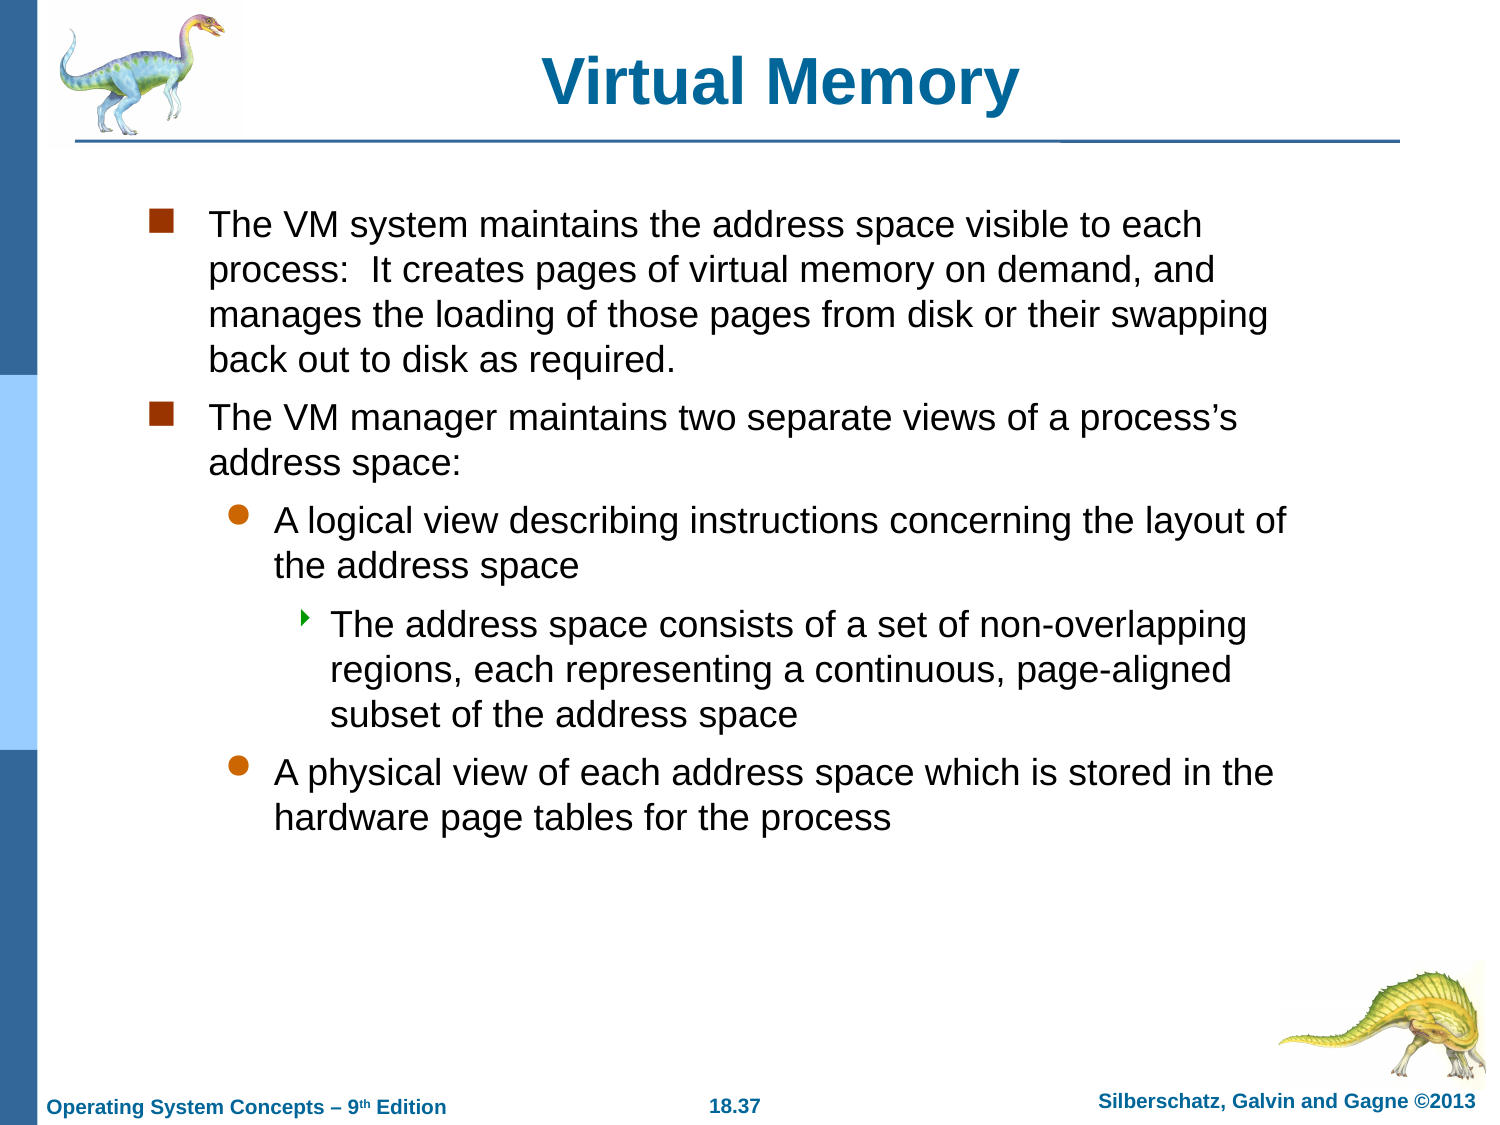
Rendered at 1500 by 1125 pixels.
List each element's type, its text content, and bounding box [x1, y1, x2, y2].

picture [1275, 959, 1486, 1090]
title Virtual Memory [137, 31, 1425, 126]
list The VM system maintains the address space visible to each process: It creates pages of virtual memory on demand, and manages the loading of those pages from disk or their swapping back out to disk as required. The VM manager maintains two separate views of a process’s address space: A logical view describing instructions concerning the layout of the address space The address space consists of a set of non-overlapping regions, each representing a continuous, page-aligned subset of the address space A physical view of each address space which is stored in the hardware page tables for the process [137, 192, 1322, 1040]
picture [46, 0, 243, 149]
